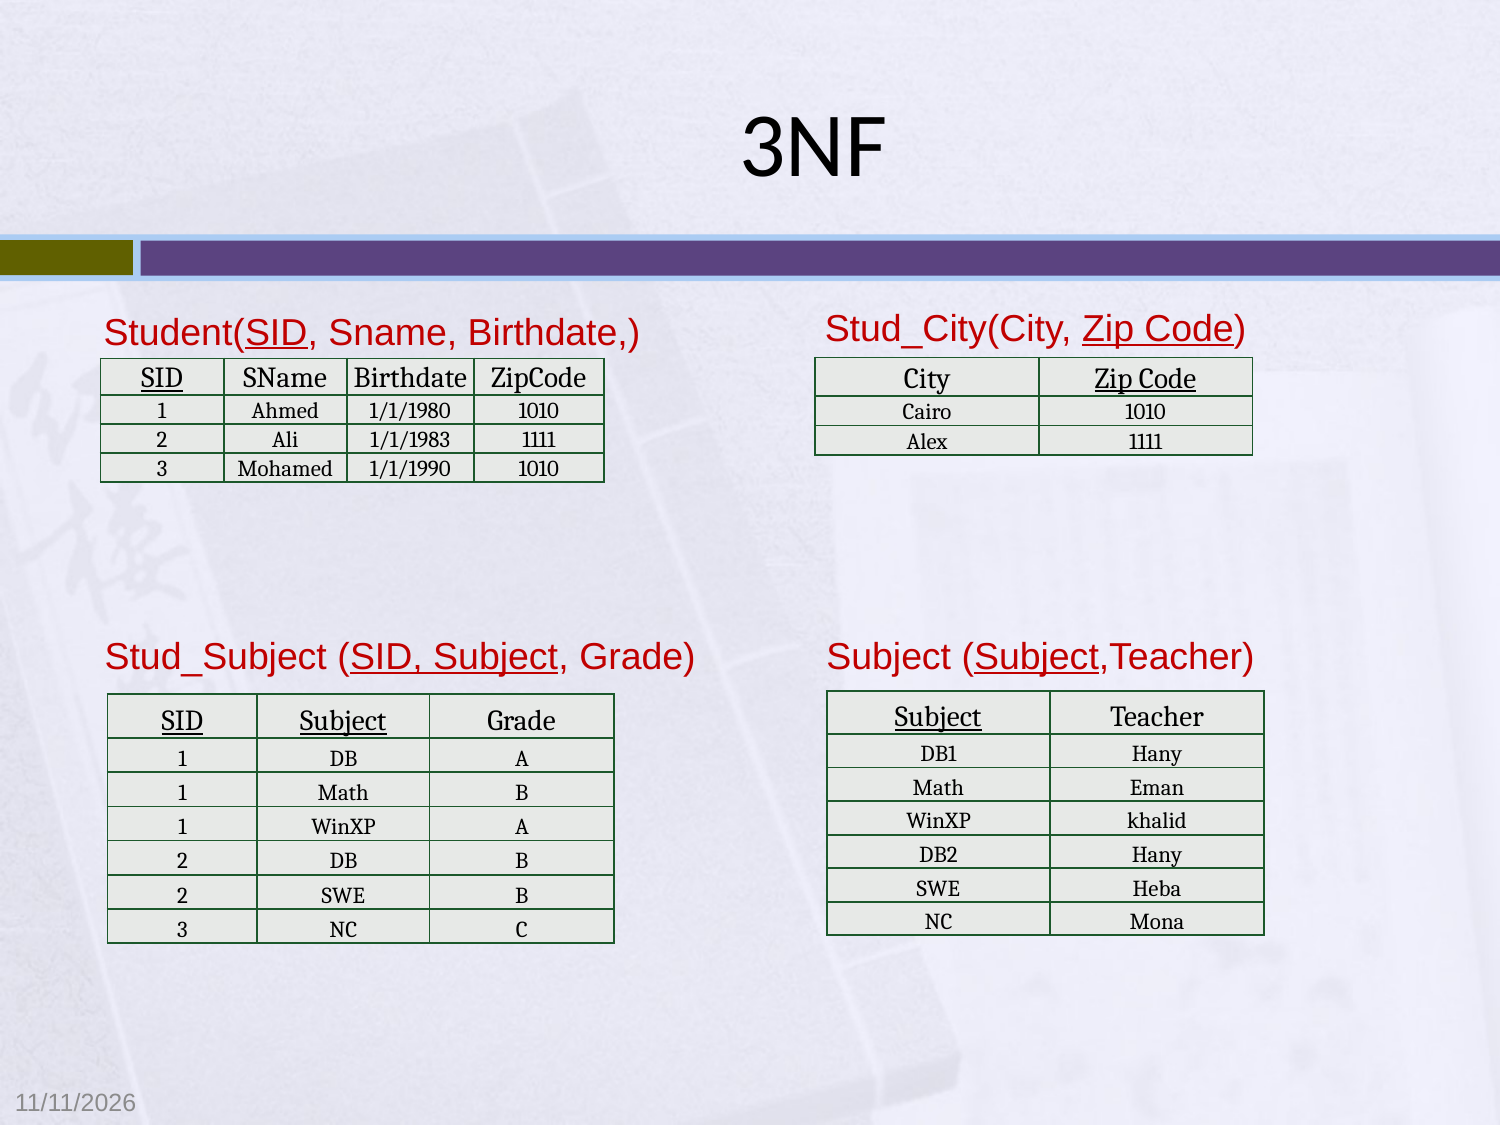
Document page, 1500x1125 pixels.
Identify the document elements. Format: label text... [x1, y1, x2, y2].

table_cell B [430, 841, 613, 874]
table_header Zip Code [1040, 358, 1252, 395]
picture [0, 282, 1500, 1125]
table_cell 1/1/1983 [348, 425, 473, 452]
table_cell Heba [1051, 869, 1263, 901]
table_cell DB2 [828, 836, 1049, 867]
table_header Subject [258, 695, 429, 737]
table_cell NC [828, 903, 1049, 934]
table_cell Hany [1051, 836, 1263, 867]
table_cell Hany [1051, 735, 1263, 767]
table_cell Eman [1051, 768, 1263, 800]
table_cell 2 [108, 876, 256, 908]
table_cell khalid [1051, 802, 1263, 834]
table_cell NC [258, 910, 429, 942]
table_cell DB1 [828, 735, 1049, 767]
table_cell WinXP [828, 802, 1049, 834]
table_header Teacher [1051, 692, 1263, 733]
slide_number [0, 1078, 296, 1125]
table_cell 1010 [1040, 397, 1252, 425]
table_cell A [430, 807, 613, 840]
text_box Stud_Subject (SID, Subject, Grade) [0, 625, 579, 685]
table_cell A [430, 739, 613, 771]
table_cell DB [258, 739, 429, 771]
table_cell Cairo [816, 397, 1038, 425]
table_cell Math [828, 768, 1049, 800]
table_cell 2 [108, 841, 256, 874]
table_cell B [430, 773, 613, 806]
picture [0, 0, 1500, 234]
table_cell 1 [108, 739, 256, 771]
table_cell 1 [101, 396, 223, 423]
table_cell 1/1/1990 [348, 454, 473, 481]
table_cell B [430, 876, 613, 908]
table_cell 1010 [475, 396, 603, 423]
table_cell DB [258, 841, 429, 874]
table_cell 1010 [475, 454, 603, 481]
table_cell 1111 [1040, 426, 1252, 454]
text_box Subject (Subject,Teacher) [579, 625, 1460, 685]
table_cell Mona [1051, 903, 1263, 934]
text_box Student(SID, Sname, Birthdate,) [0, 300, 789, 360]
table_cell 1 [108, 773, 256, 806]
text_box Stud_City(City, Zip Code) [809, 297, 1262, 357]
table_header ZipCode [475, 360, 603, 394]
table_header SName [225, 360, 346, 394]
table_cell Ali [225, 425, 346, 452]
table_header Grade [430, 695, 613, 737]
table_header Subject [828, 692, 1049, 733]
table_cell WinXP [258, 807, 429, 840]
table_cell 3 [101, 454, 223, 481]
table_cell Math [258, 773, 429, 806]
table_cell 1/1/1980 [348, 396, 473, 423]
table_header Birthdate [348, 360, 473, 394]
table_cell Mohamed [225, 454, 346, 481]
table_cell Alex [816, 426, 1038, 454]
table_cell C [430, 910, 613, 942]
table_cell 1 [108, 807, 256, 840]
table_cell SWE [828, 869, 1049, 901]
table_cell SWE [258, 876, 429, 908]
table_cell Ahmed [225, 396, 346, 423]
title 3NF [138, 46, 1489, 234]
table_header SID [101, 360, 223, 394]
table_cell 3 [108, 910, 256, 942]
table_header City [816, 358, 1038, 395]
table_cell 2 [101, 425, 223, 452]
table_cell 1111 [475, 425, 603, 452]
table_header SID [108, 695, 256, 737]
